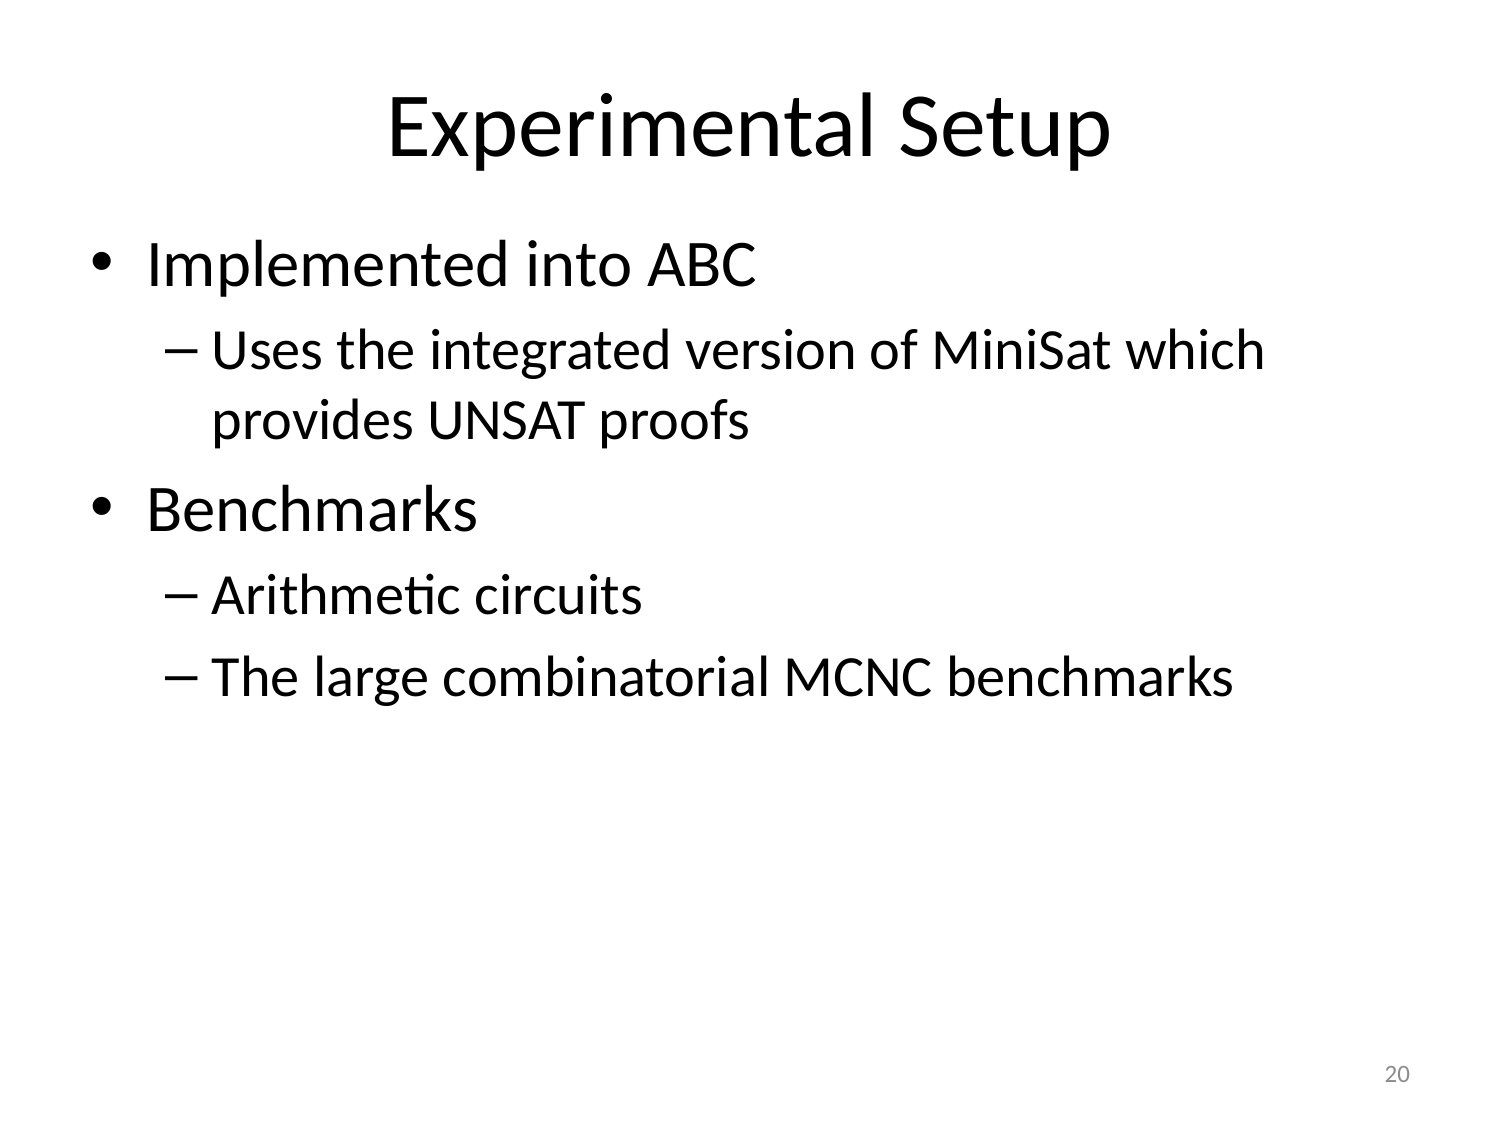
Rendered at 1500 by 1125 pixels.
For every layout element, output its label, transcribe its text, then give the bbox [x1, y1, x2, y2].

slide_number 20 [1074, 1042, 1425, 1103]
list Implemented into ABC Uses the integrated version of MiniSat which provides UNSAT proofs Benchmarks Arithmetic circuits The large combinatorial MCNC benchmarks [75, 212, 1425, 790]
title Experimental Setup [75, 26, 1425, 212]
